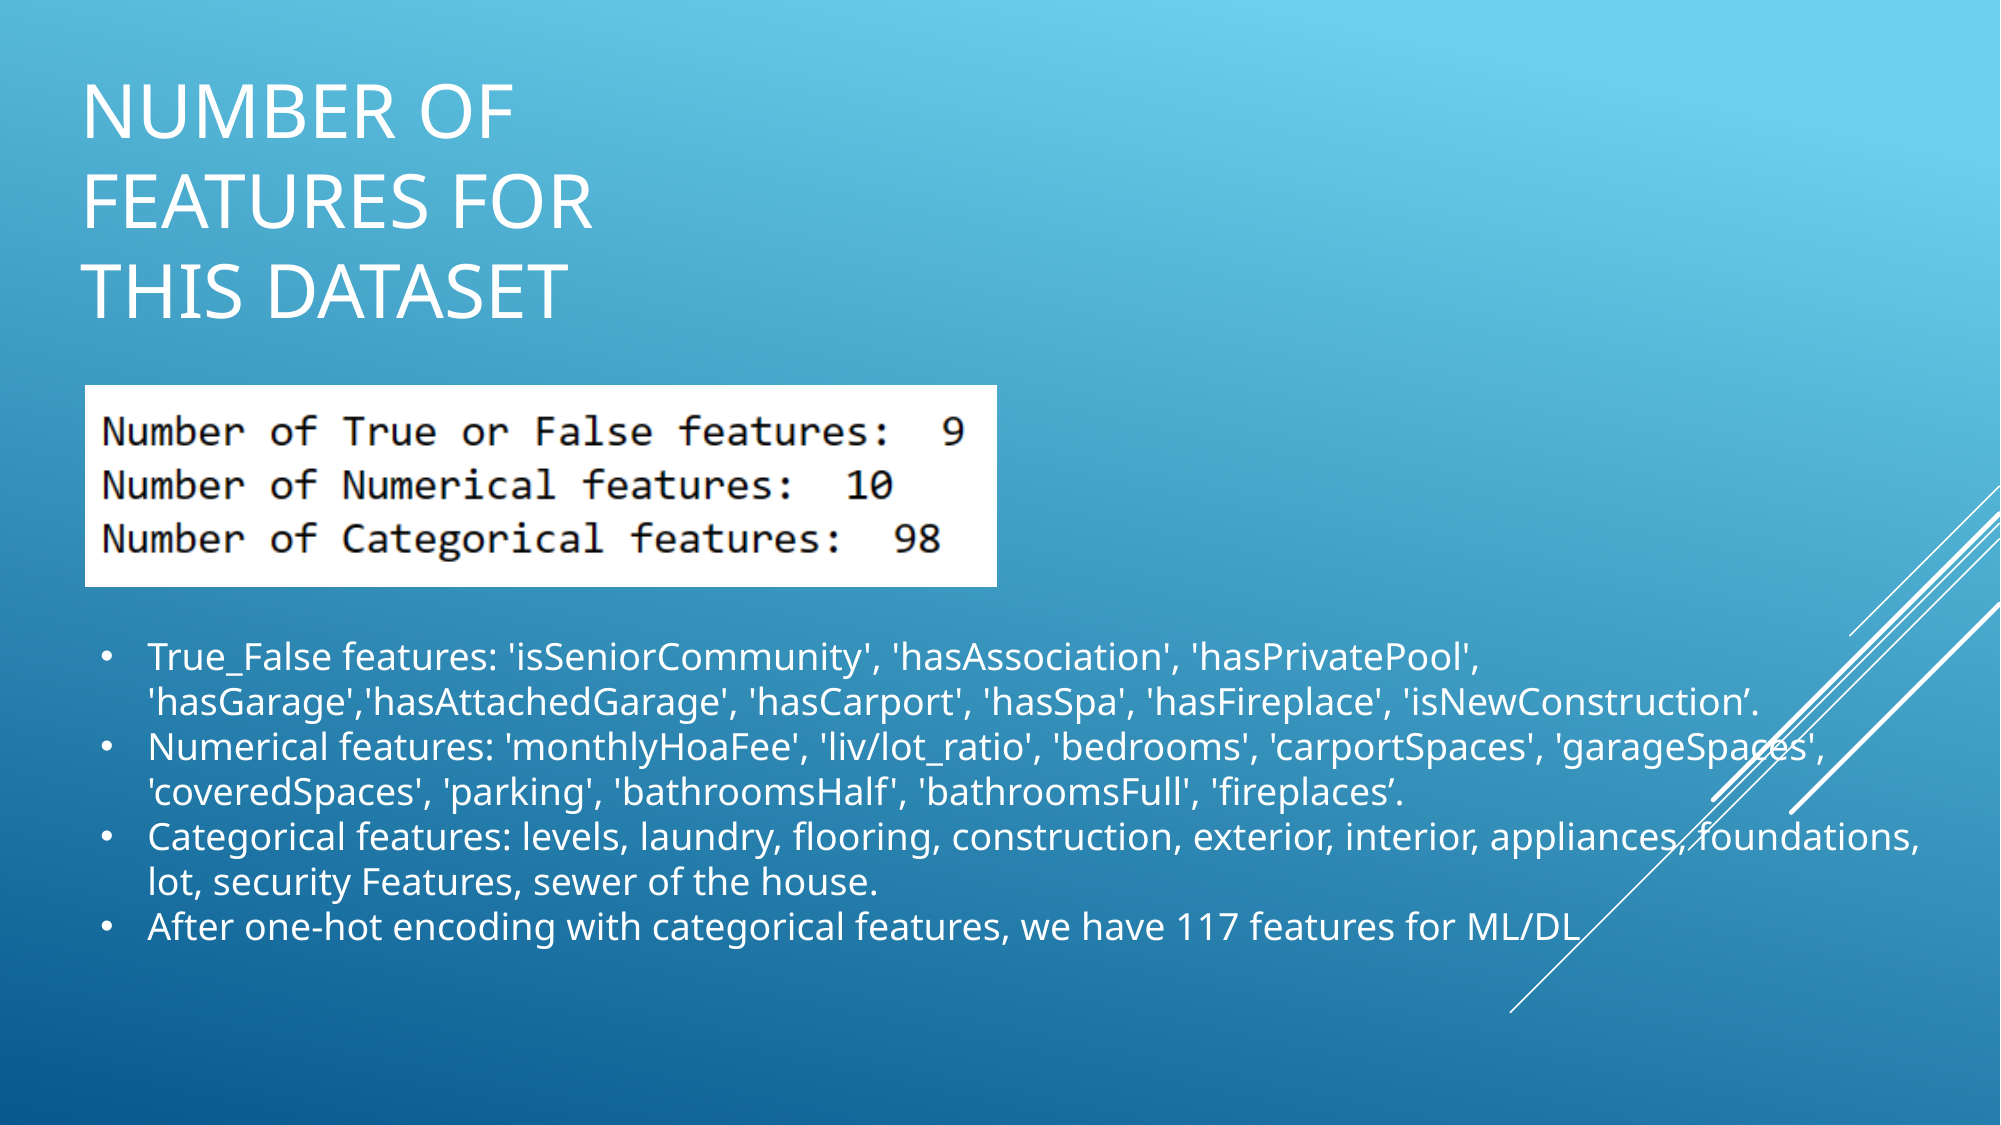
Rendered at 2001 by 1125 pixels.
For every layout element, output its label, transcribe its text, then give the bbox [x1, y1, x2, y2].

text_box True_False features: 'isSeniorCommunity', 'hasAssociation', 'hasPrivatePool', 'hasGarage','hasAttachedGarage', 'hasCarport', 'hasSpa', 'hasFireplace', 'isNewConstruction’. Numerical features: 'monthlyHoaFee', 'liv/lot_ratio', 'bedrooms', 'carportSpaces', 'garageSpaces', 'coveredSpaces', 'parking', 'bathroomsHalf', 'bathroomsFull', 'fireplaces’. Categorical features: levels, laundry, flooring, construction, exterior, interior, appliances, foundations, lot, security Features, sewer of the house. After one-hot encoding with categorical features, we have 117 features for ML/DL [85, 625, 1949, 956]
title Number of features for this dataset [65, 41, 700, 357]
picture [85, 385, 998, 588]
